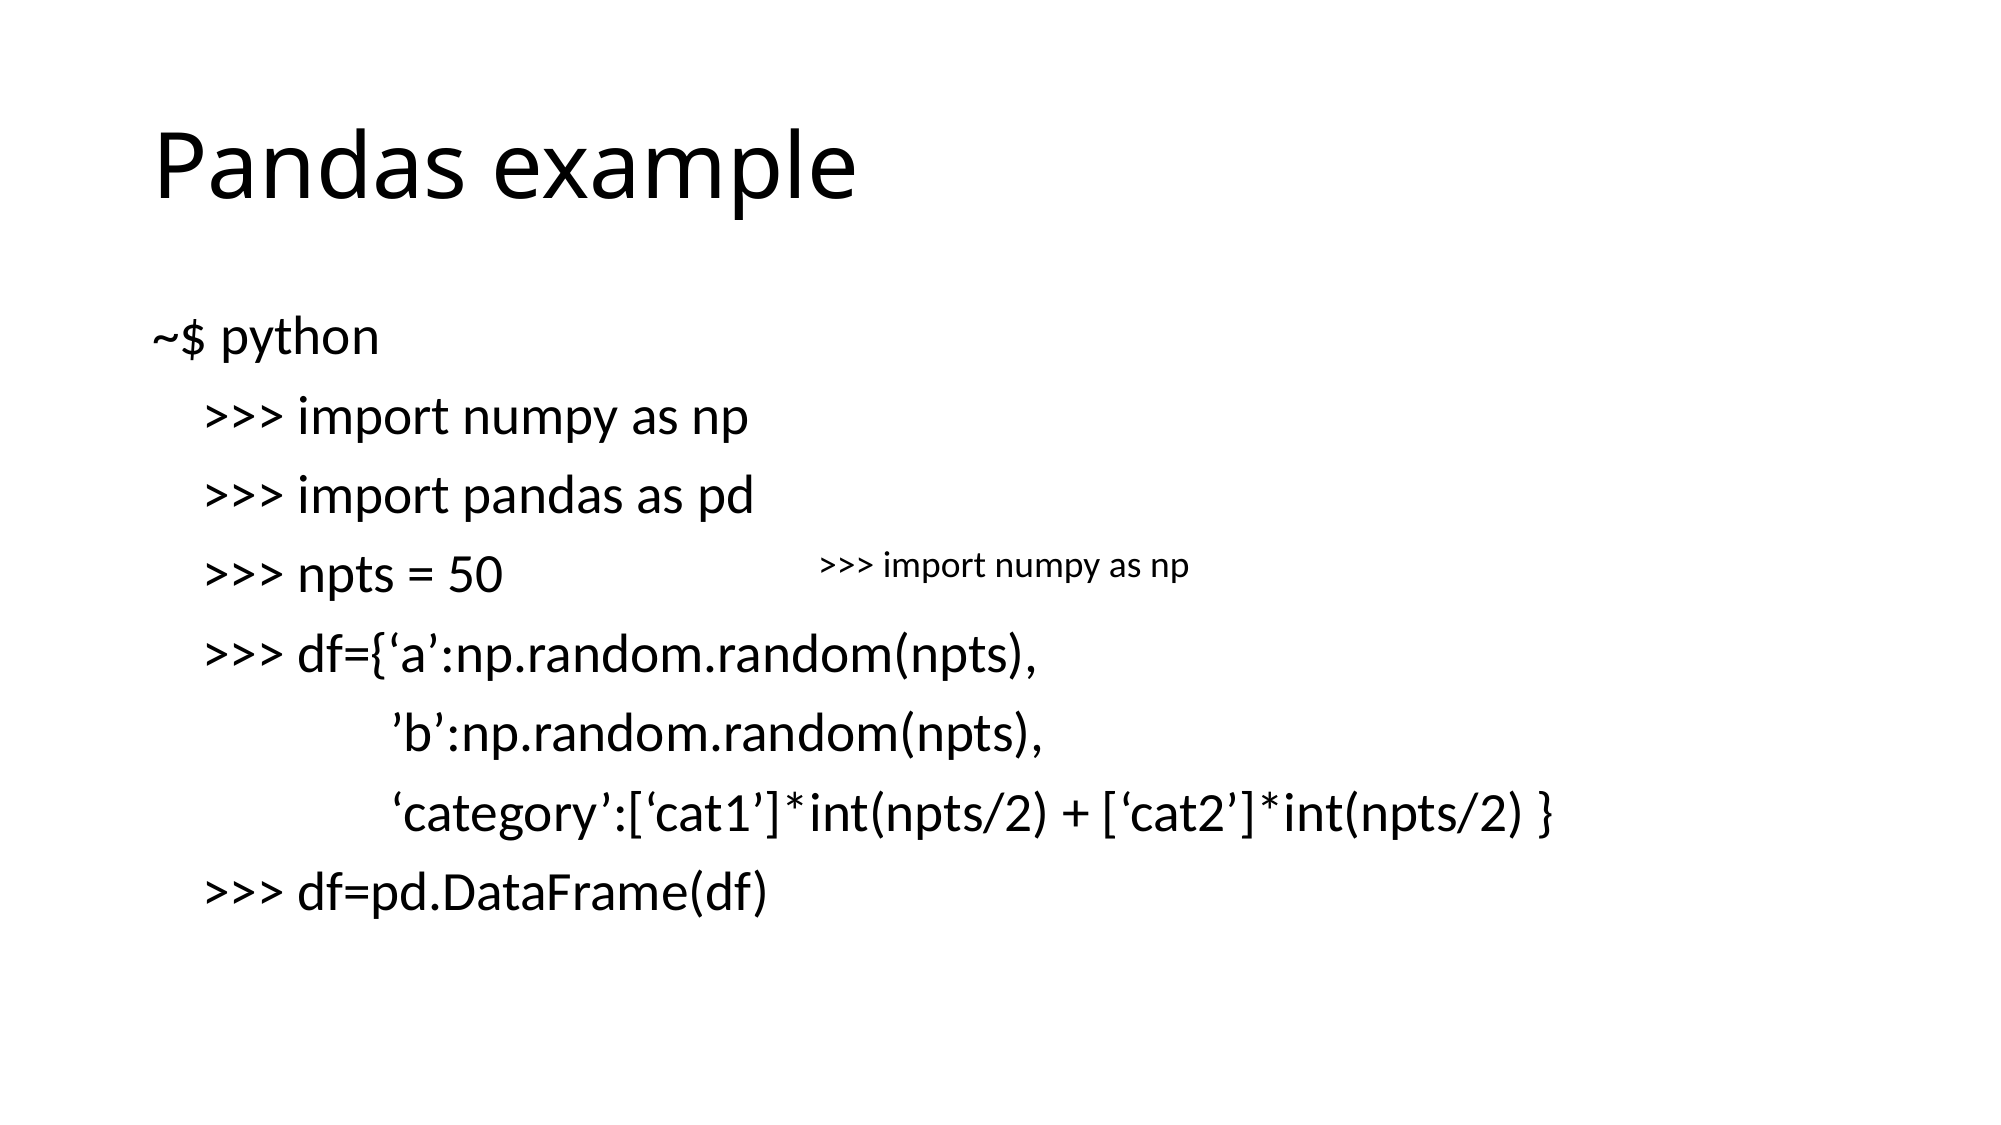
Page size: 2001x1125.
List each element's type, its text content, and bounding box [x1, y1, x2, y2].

text_box >>> import numpy as np [794, 532, 1206, 592]
list ~$ python >>> import numpy as np >>> import pandas as pd >>> npts = 50 >>> df={‘a’:np.random.random(npts), ’b’:np.random.random(npts), ‘category’:[‘cat1’]*int(npts/2) + [‘cat2’]*int(npts/2) } >>> df=pd.DataFrame(df) [137, 299, 1863, 1014]
title Pandas example [137, 59, 1863, 278]
